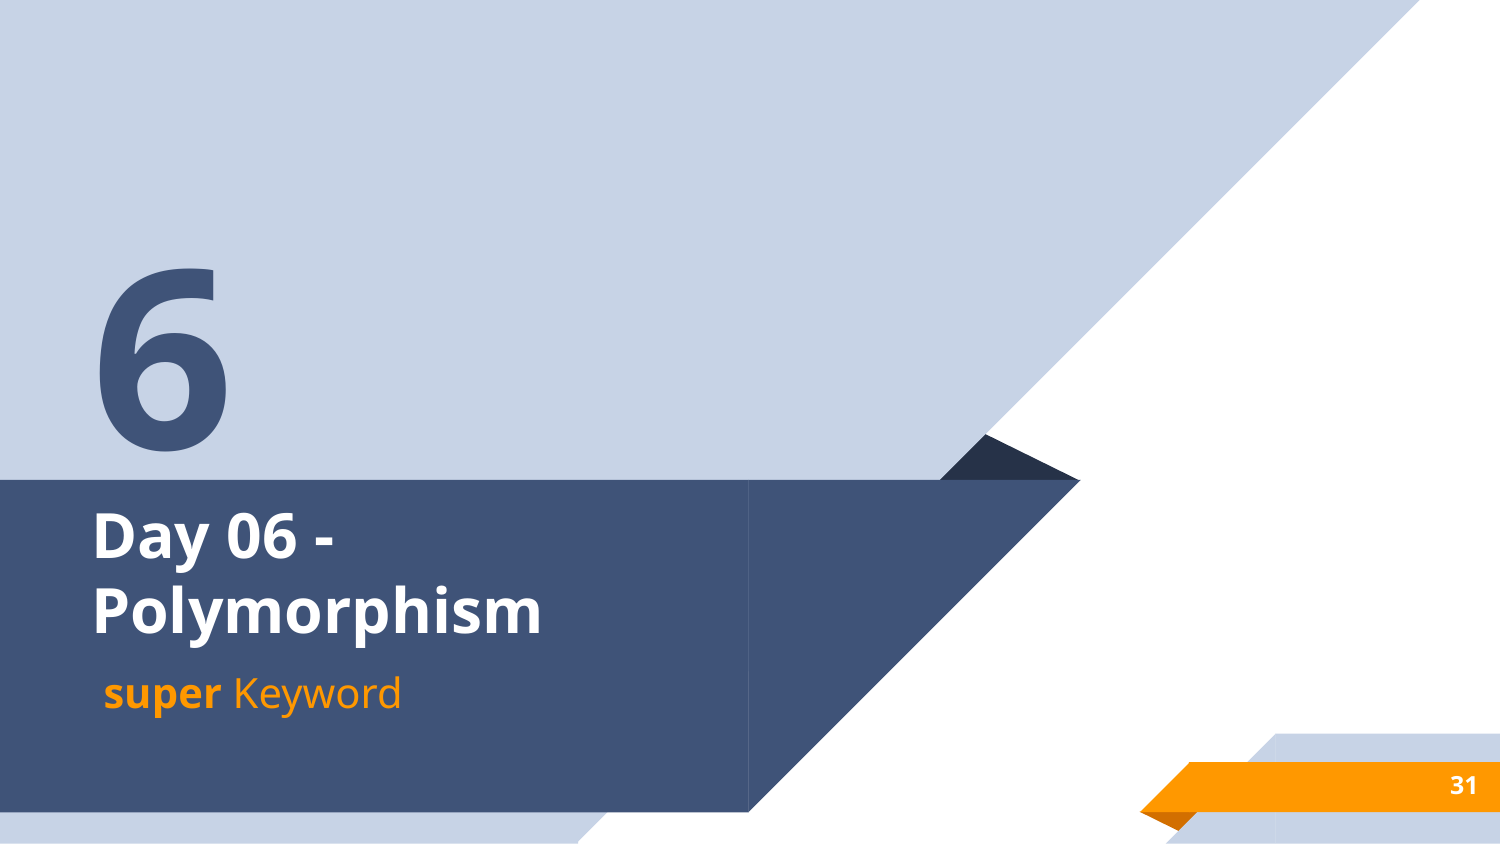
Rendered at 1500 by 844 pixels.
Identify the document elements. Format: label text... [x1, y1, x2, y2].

slide_number 31 [1249, 760, 1494, 813]
text_box 6 [76, 0, 434, 515]
subtitle super Keyword [76, 652, 748, 781]
title Day 06 - Polymorphism [76, 470, 748, 652]
